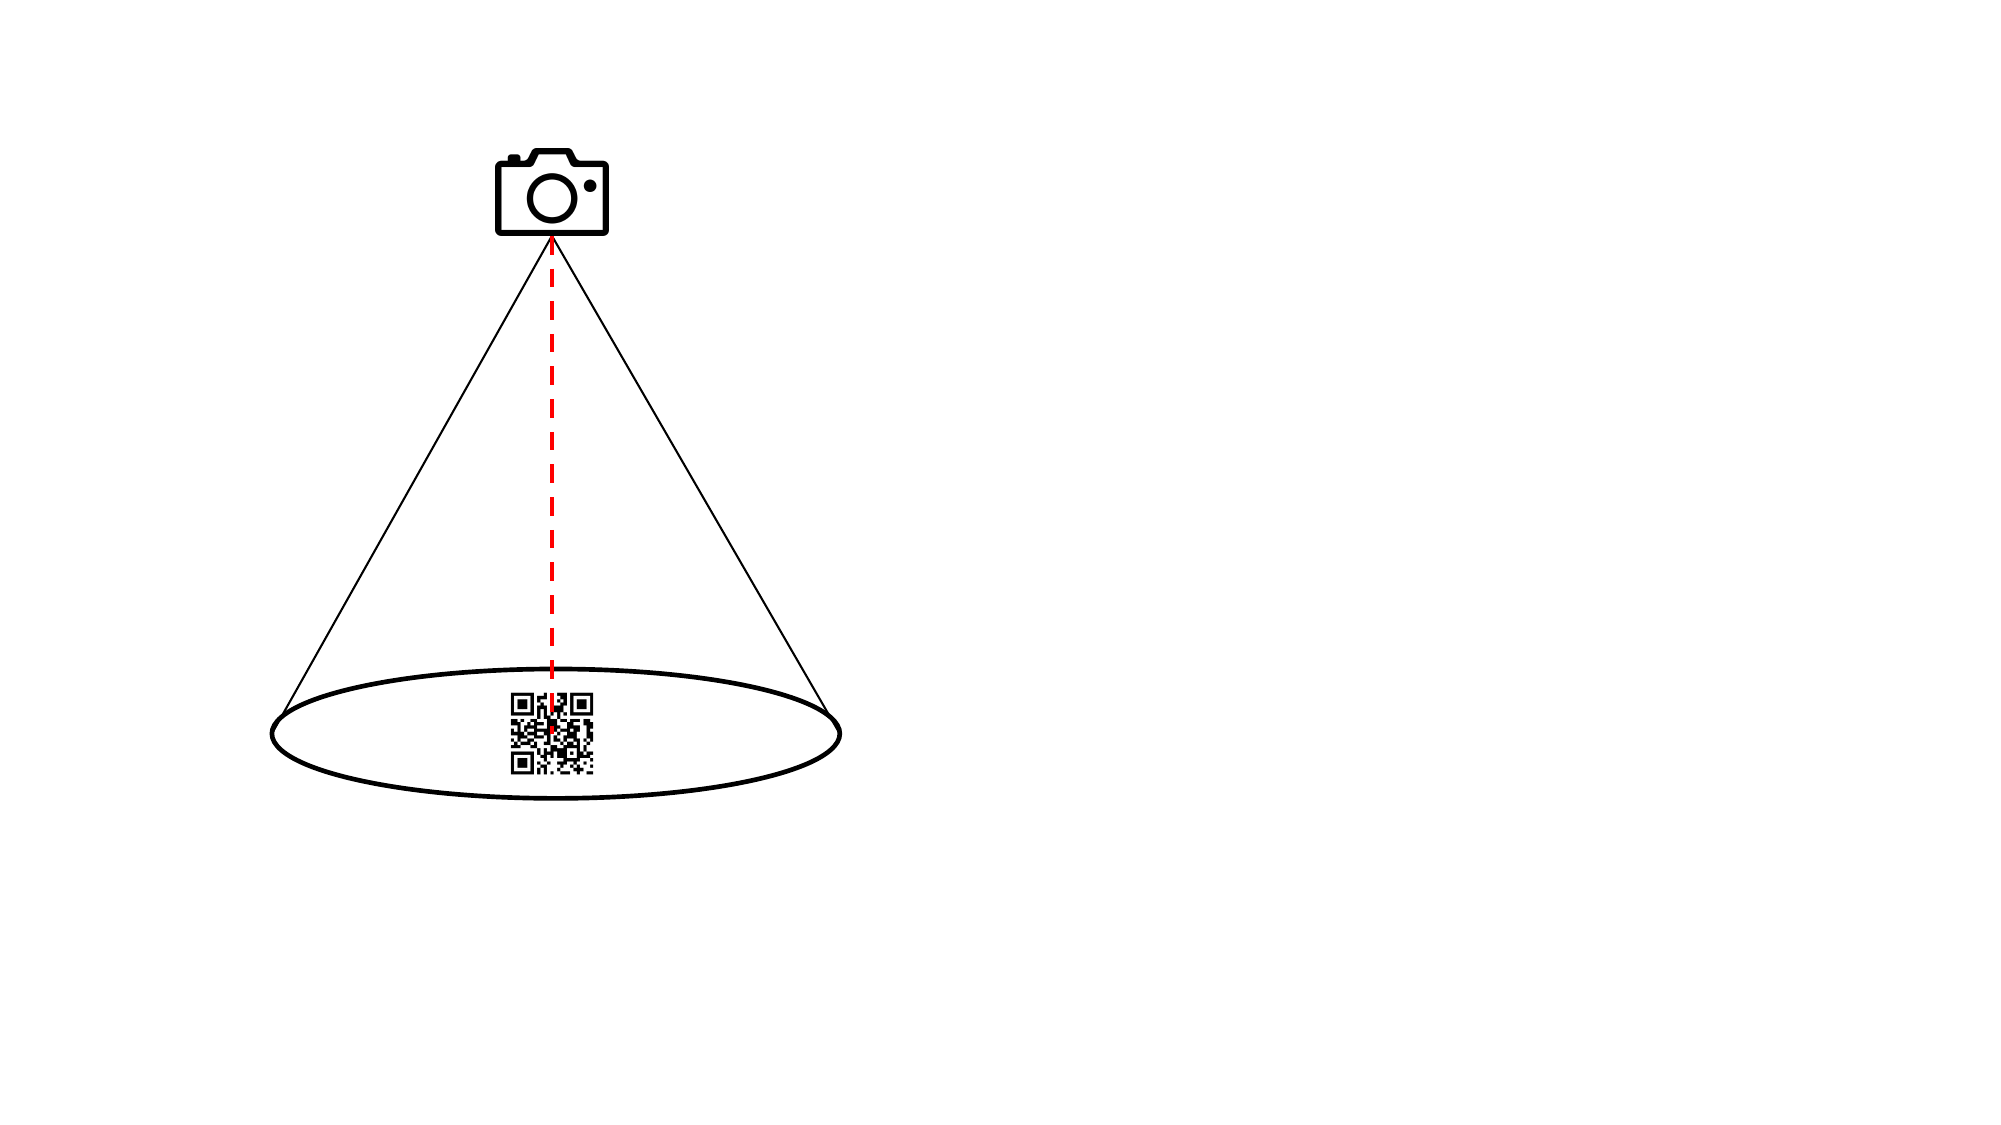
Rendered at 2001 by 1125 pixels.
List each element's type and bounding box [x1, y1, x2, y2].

picture [495, 148, 609, 235]
text_box [552, 235, 840, 734]
text_box [271, 235, 551, 734]
picture [510, 734, 594, 776]
text_box [271, 734, 840, 799]
